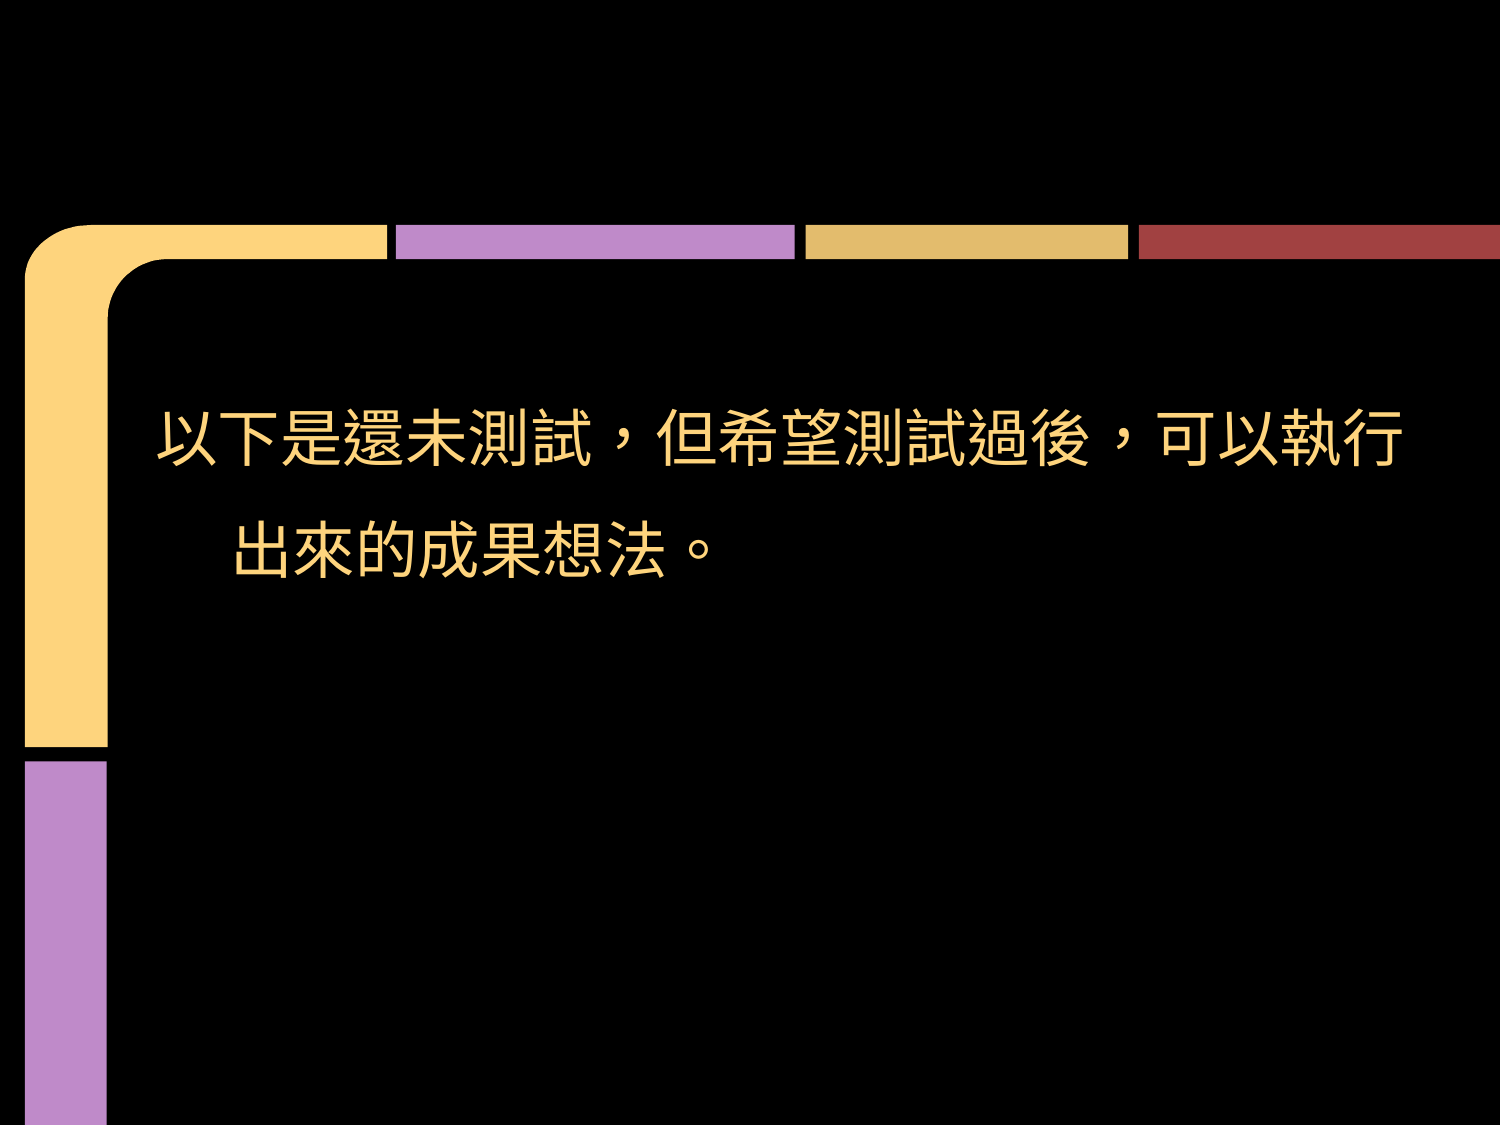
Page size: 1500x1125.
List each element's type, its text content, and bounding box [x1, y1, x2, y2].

list 以下是還未測試，但希望測試過後，可以執行出來的成果想法。 [140, 259, 1425, 1078]
